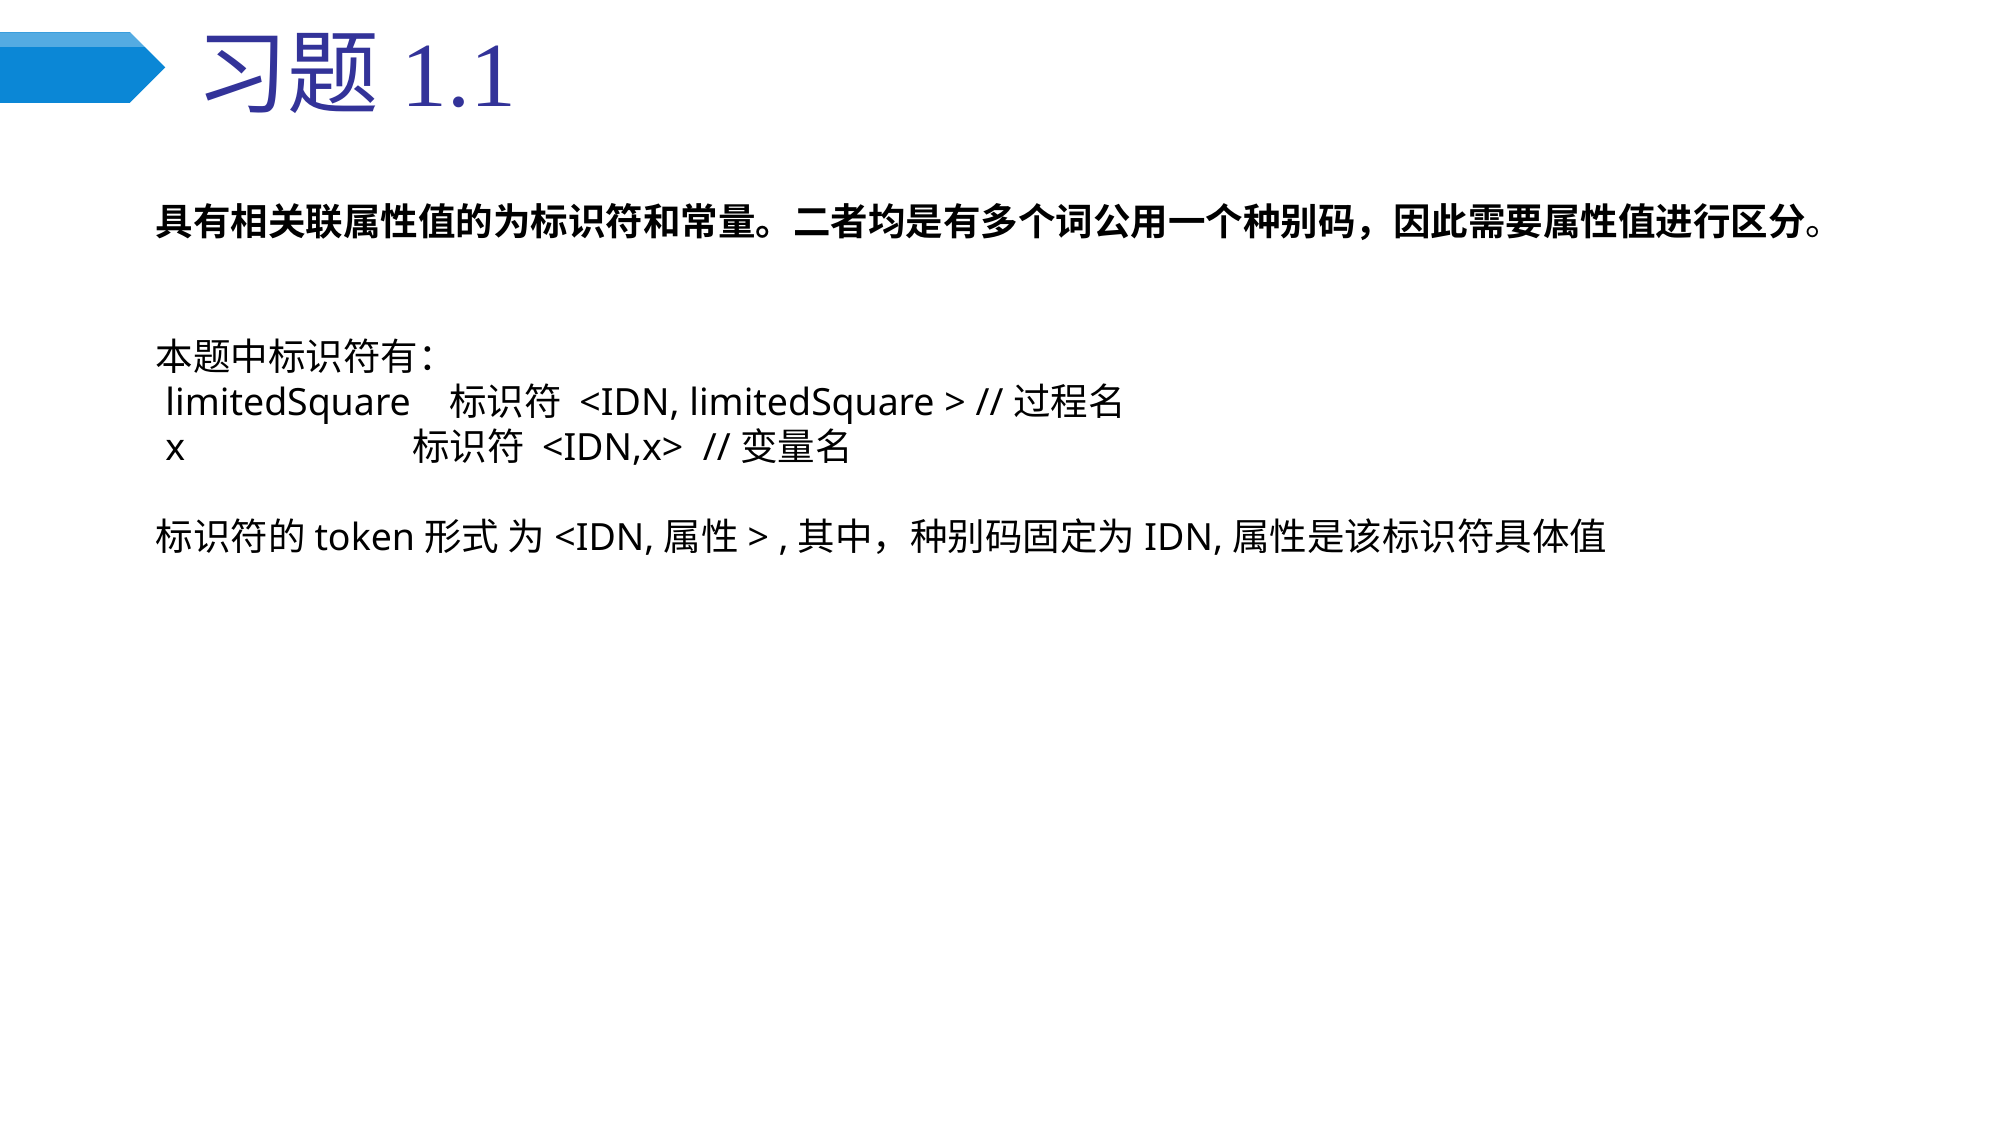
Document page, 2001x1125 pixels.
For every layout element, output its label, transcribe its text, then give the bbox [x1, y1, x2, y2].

text_box 具有相关联属性值的为标识符和常量。二者均是有多个词公用一个种别码，因此需要属性值进行区分。 本题中标识符有： limitedSquare 标识符 <IDN, limitedSquare > //过程名 x 标识符 <IDN,x> //变量名 标识符的token形式 为<IDN,属性> ,其中，种别码固定为IDN,属性是该标识符具体值 [140, 190, 1860, 1125]
title 习题1.1 [181, 26, 1957, 132]
